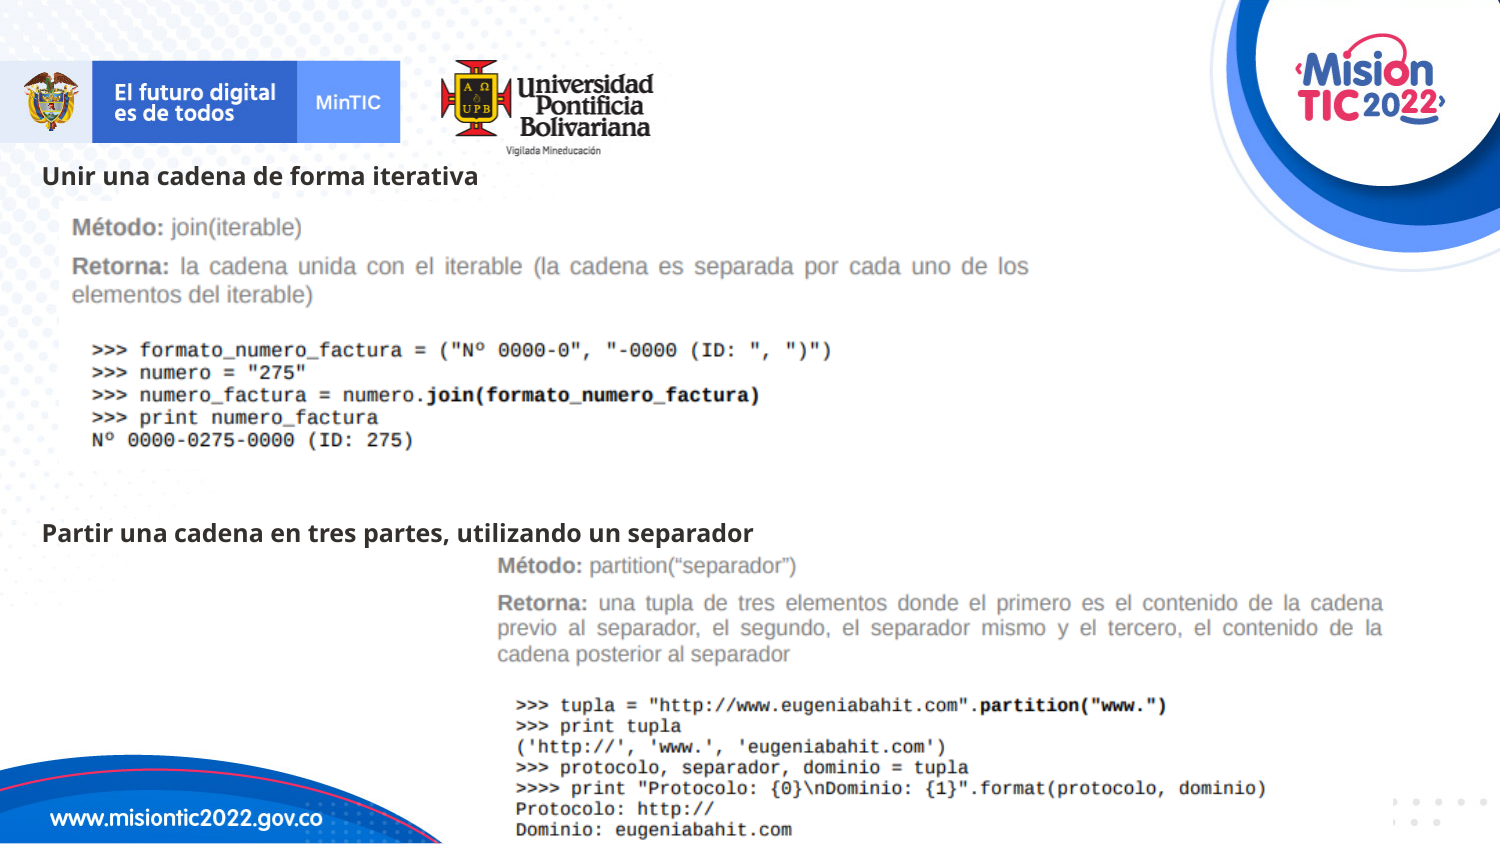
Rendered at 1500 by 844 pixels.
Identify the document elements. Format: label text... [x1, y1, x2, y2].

picture [0, 0, 1500, 844]
text_box Unir una cadena de forma iterativa Partir una cadena en tres partes, utilizando un separador [26, 141, 1288, 805]
